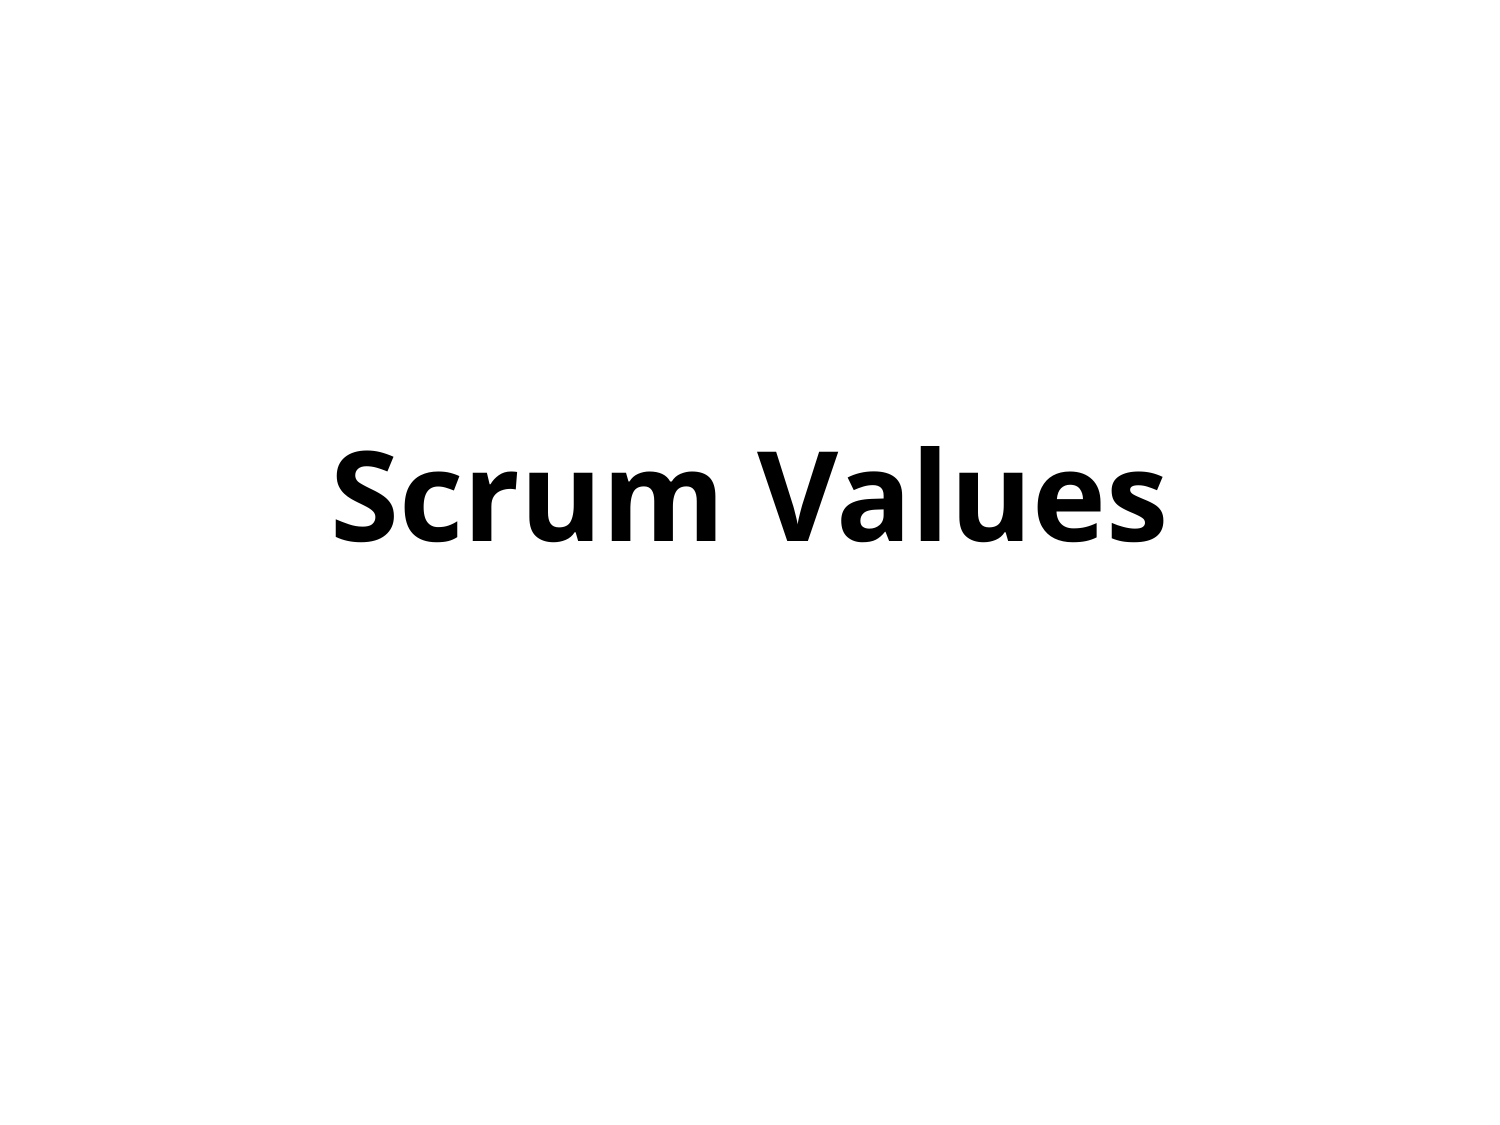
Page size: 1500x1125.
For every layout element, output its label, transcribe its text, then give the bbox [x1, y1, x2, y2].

title Scrum Values [112, 184, 1388, 576]
